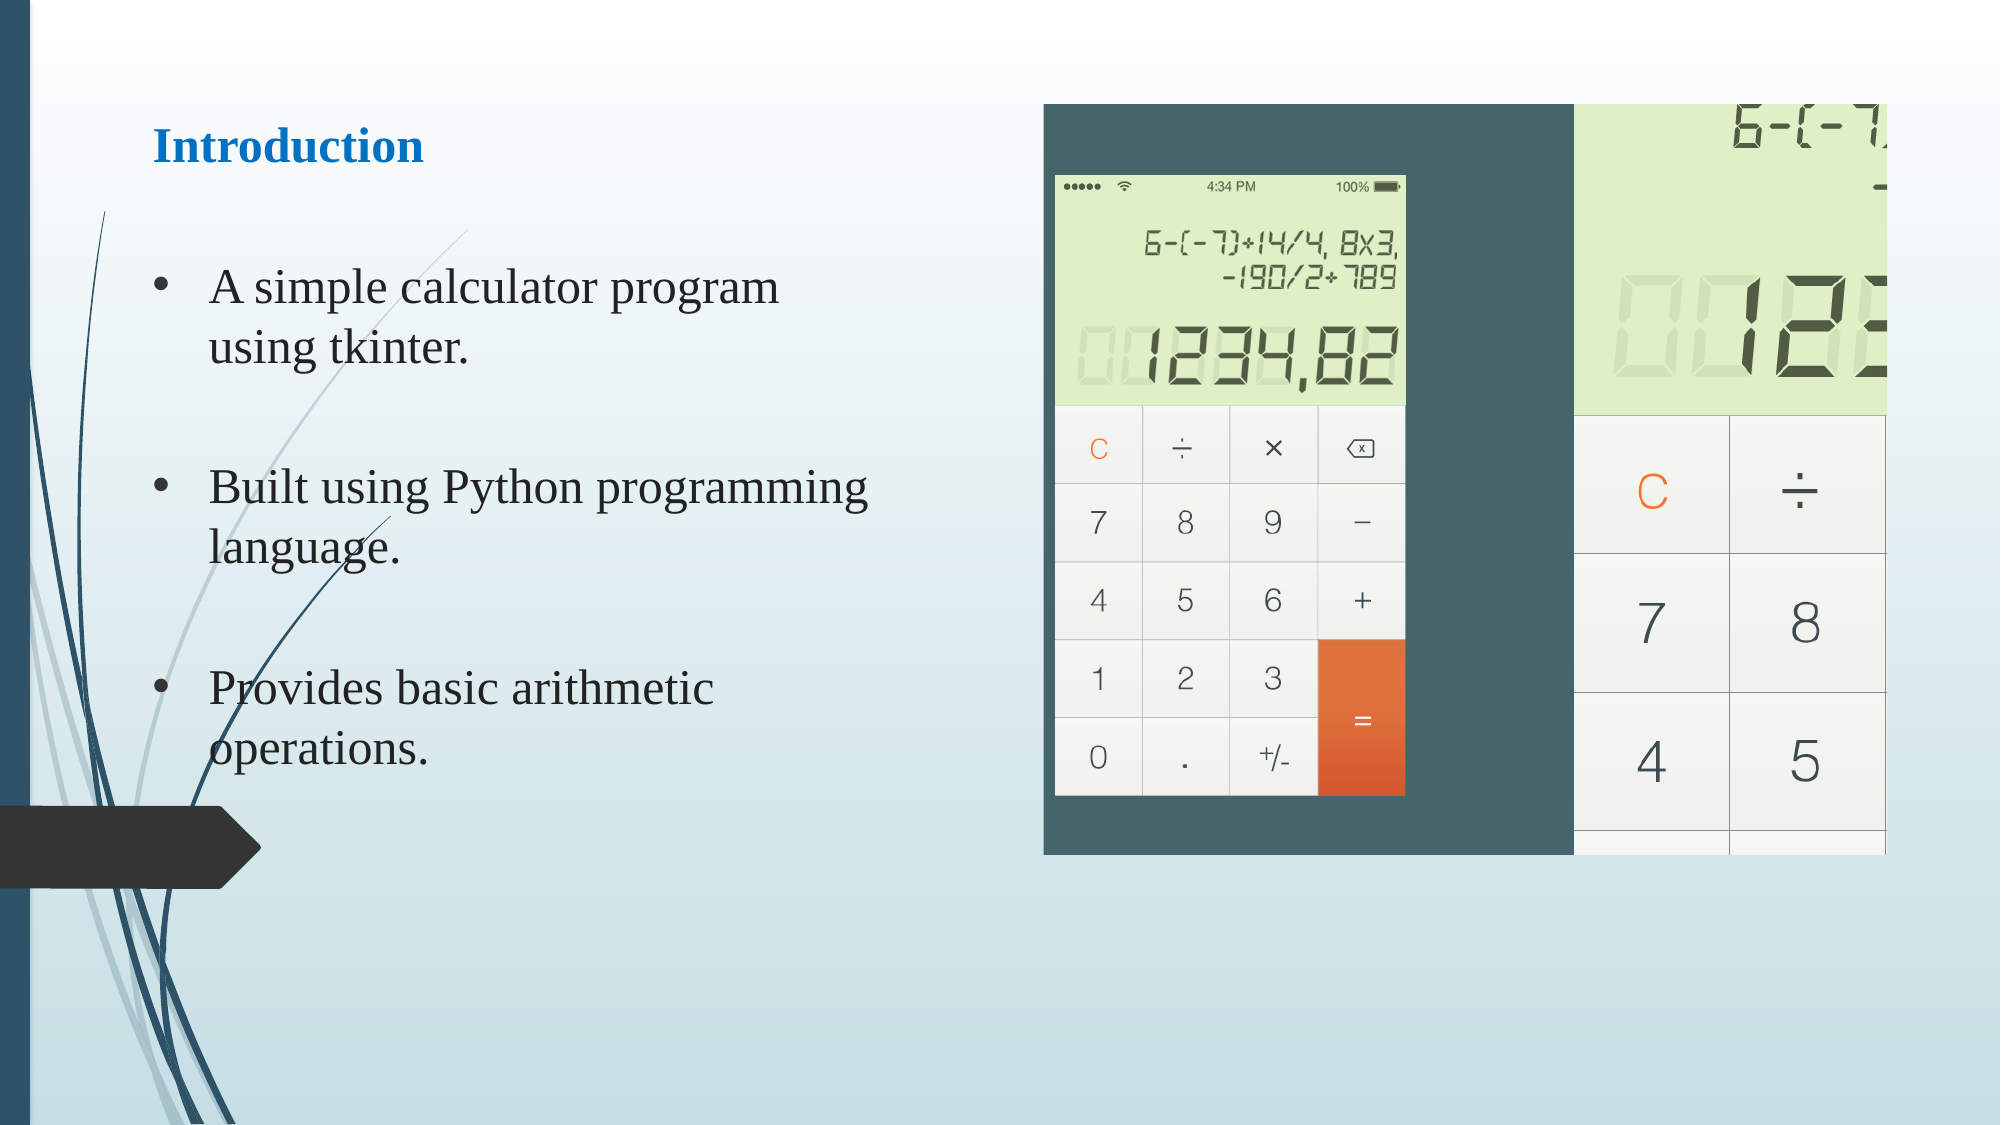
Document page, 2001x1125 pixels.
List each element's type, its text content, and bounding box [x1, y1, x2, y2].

title Introduction [137, 75, 783, 181]
list A simple calculator program using tkinter. Built using Python programming language. Provides basic arithmetic operations. [137, 245, 896, 963]
picture [1043, 103, 1888, 855]
